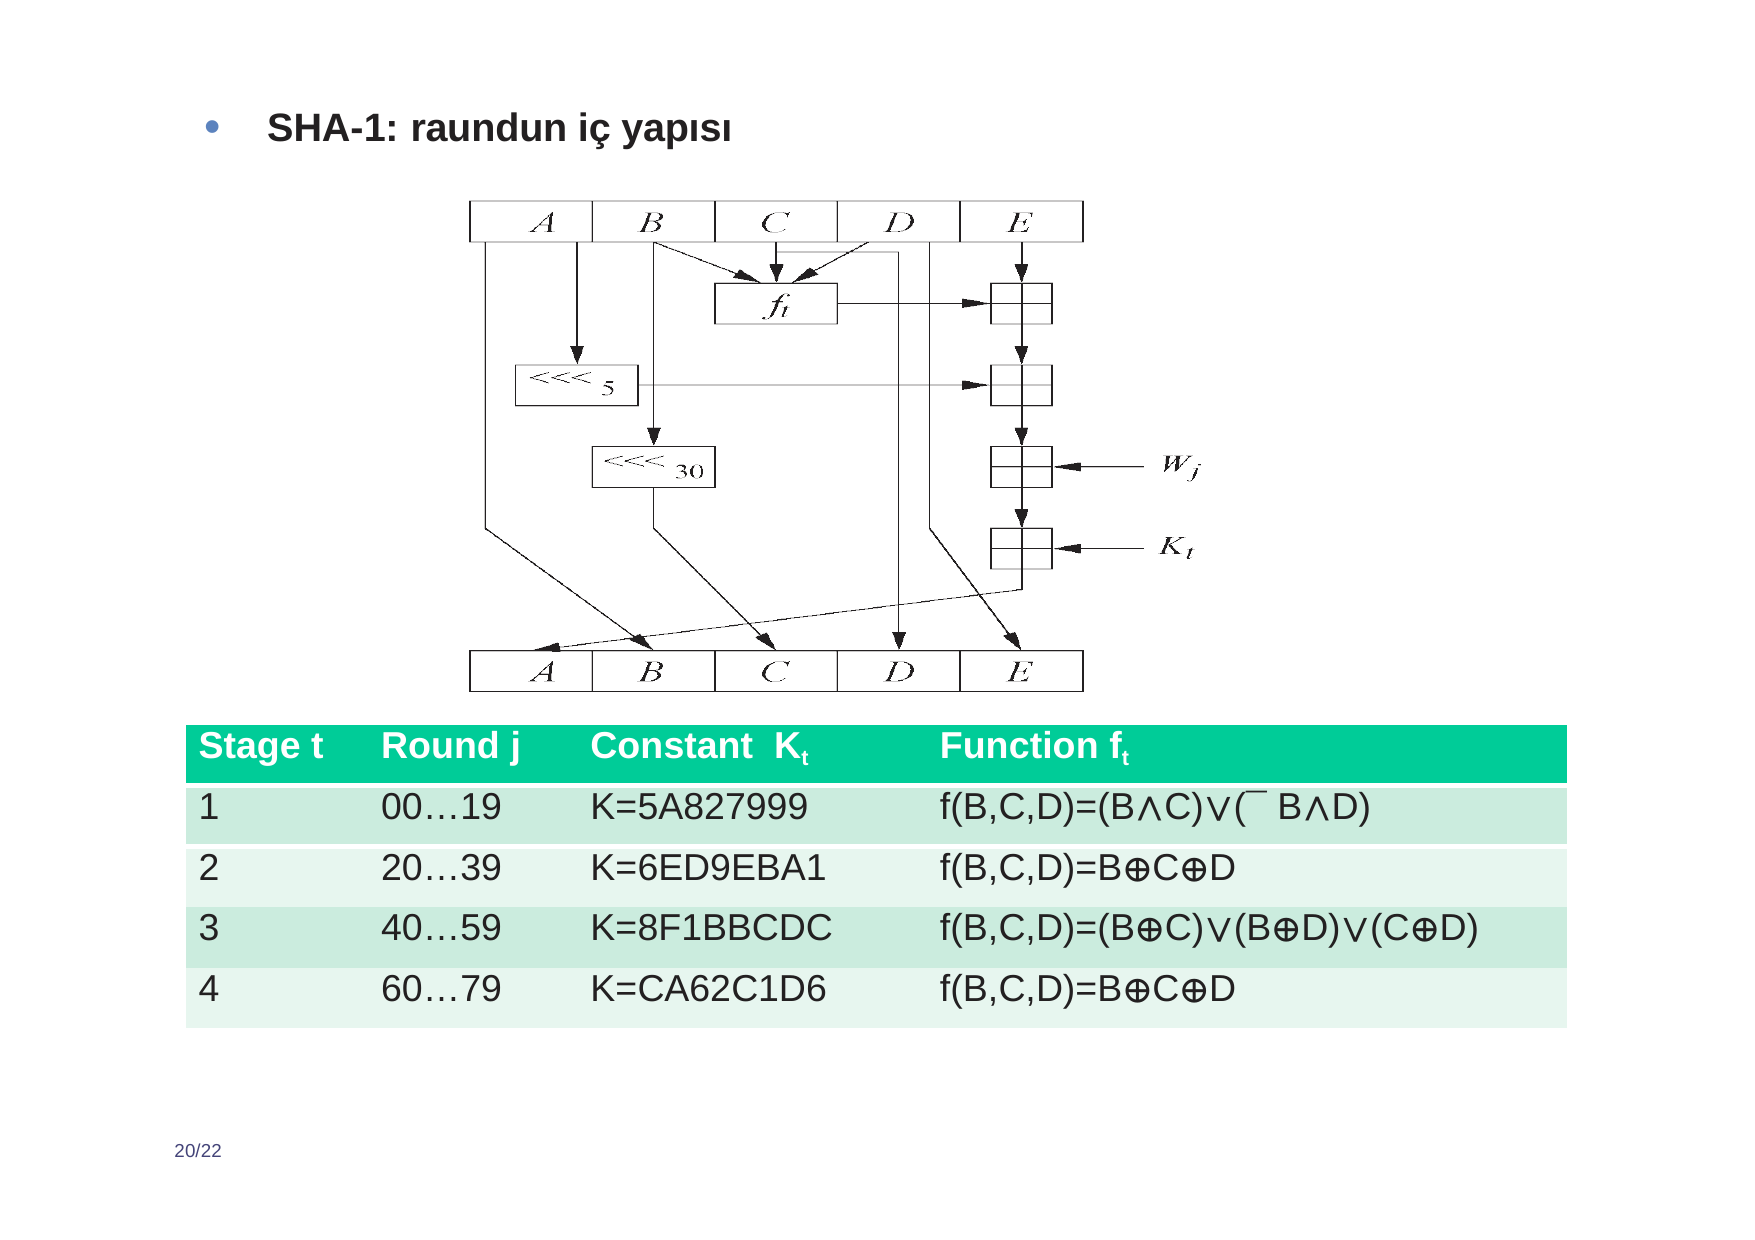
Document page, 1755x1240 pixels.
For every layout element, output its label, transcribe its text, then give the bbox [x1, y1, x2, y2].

table_cell f(B,C,D)=(B∧C)∨(¯ B∧D) [887, 788, 1567, 844]
table_cell K=6ED9EBA1 [555, 849, 887, 907]
table_cell 40…59 [353, 907, 555, 968]
table_cell 2 [186, 849, 353, 907]
table_cell K=8F1BBCDC [555, 907, 887, 968]
table_cell 4 [186, 968, 353, 1028]
slide_number 20/22 [170, 1139, 224, 1164]
table_cell 60…79 [353, 968, 555, 1028]
table_cell 00…19 [353, 788, 555, 844]
table_header Function ft [887, 725, 1567, 783]
text_box [467, 198, 1206, 693]
table_cell 20…39 [353, 849, 555, 907]
table_cell f(B,C,D)=B⊕C⊕D [887, 968, 1567, 1028]
table_cell f(B,C,D)=B⊕C⊕D [887, 849, 1567, 907]
table_cell 1 [186, 788, 353, 844]
table_cell f(B,C,D)=(B⊕C)∨(B⊕D)∨(C⊕D) [887, 907, 1567, 968]
table_header Constant Kt [555, 725, 887, 783]
table_cell 3 [186, 907, 353, 968]
table_header Stage t [186, 725, 353, 783]
table_cell K=CA62C1D6 [555, 968, 887, 1028]
table_header Round j [353, 725, 555, 783]
text_box SHA-1: raundun iç yapısı [202, 102, 795, 161]
table_cell K=5A827999 [555, 788, 887, 844]
